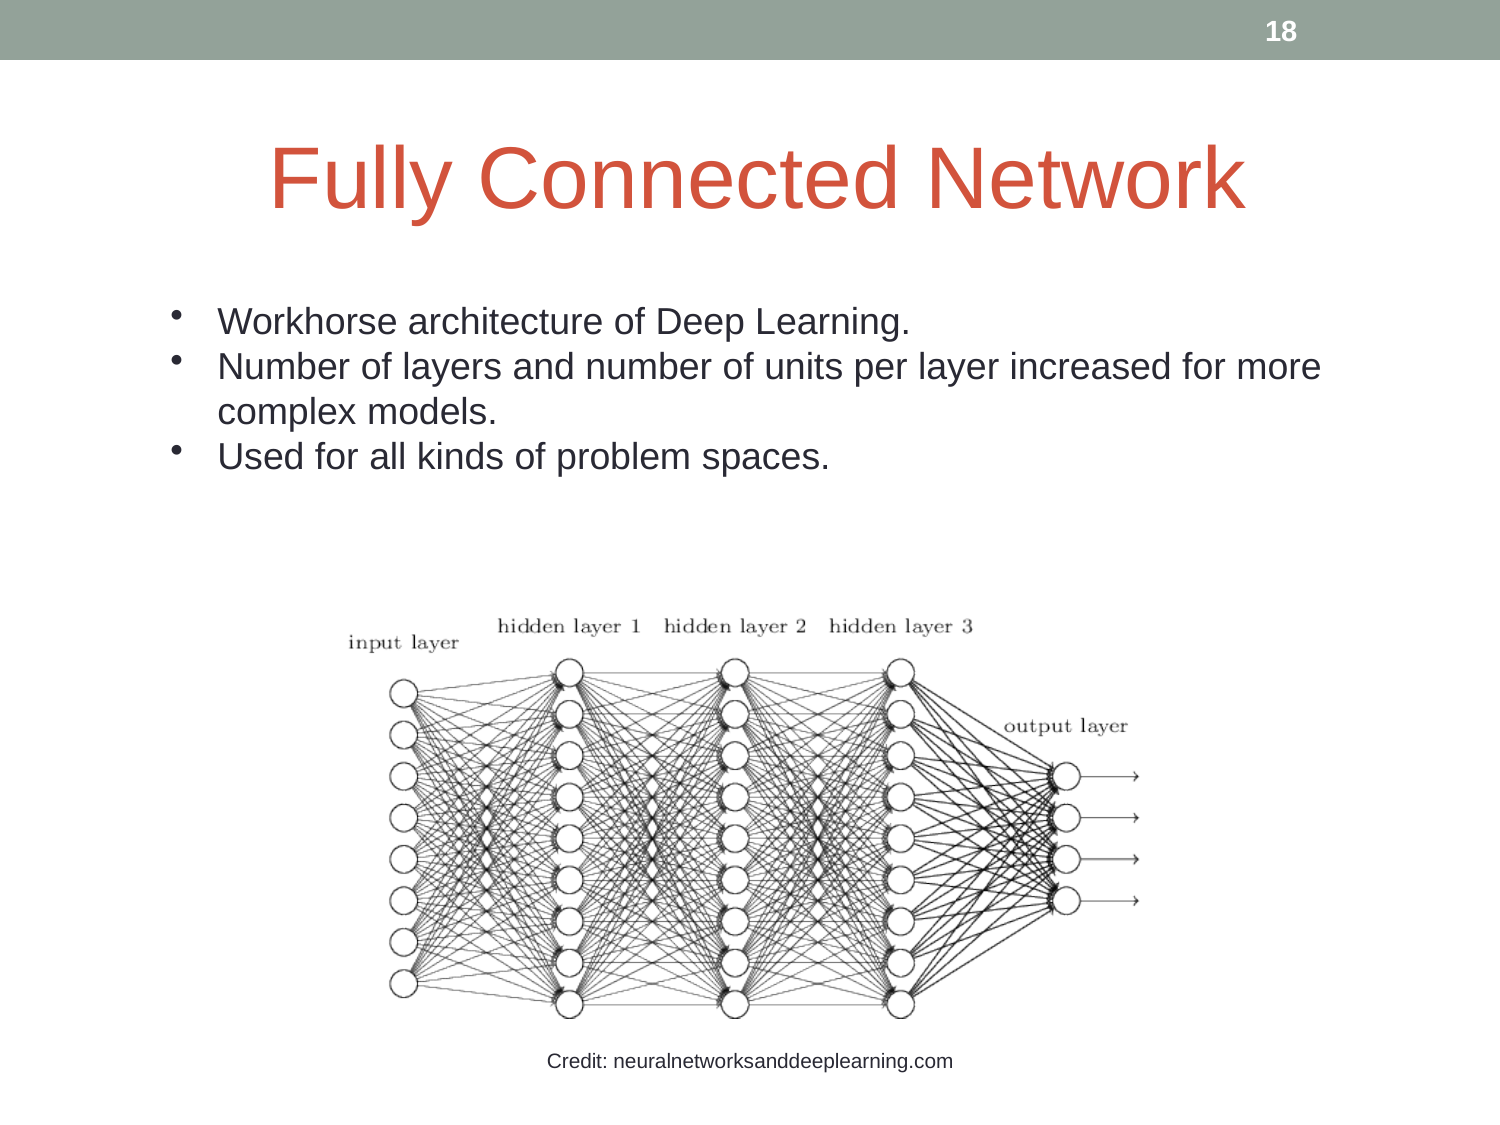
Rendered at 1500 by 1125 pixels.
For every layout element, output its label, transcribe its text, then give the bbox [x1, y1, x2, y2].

slide_number 18 [1250, 3, 1425, 57]
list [341, 589, 1159, 1041]
text_box Workhorse architecture of Deep Learning. Number of layers and number of units per layer increased for more complex models. Used for all kinds of problem spaces. [155, 289, 1406, 485]
text_box Fully Connected Network [111, 113, 1405, 234]
text_box Credit: neuralnetworksanddeeplearning.com [531, 1049, 969, 1081]
